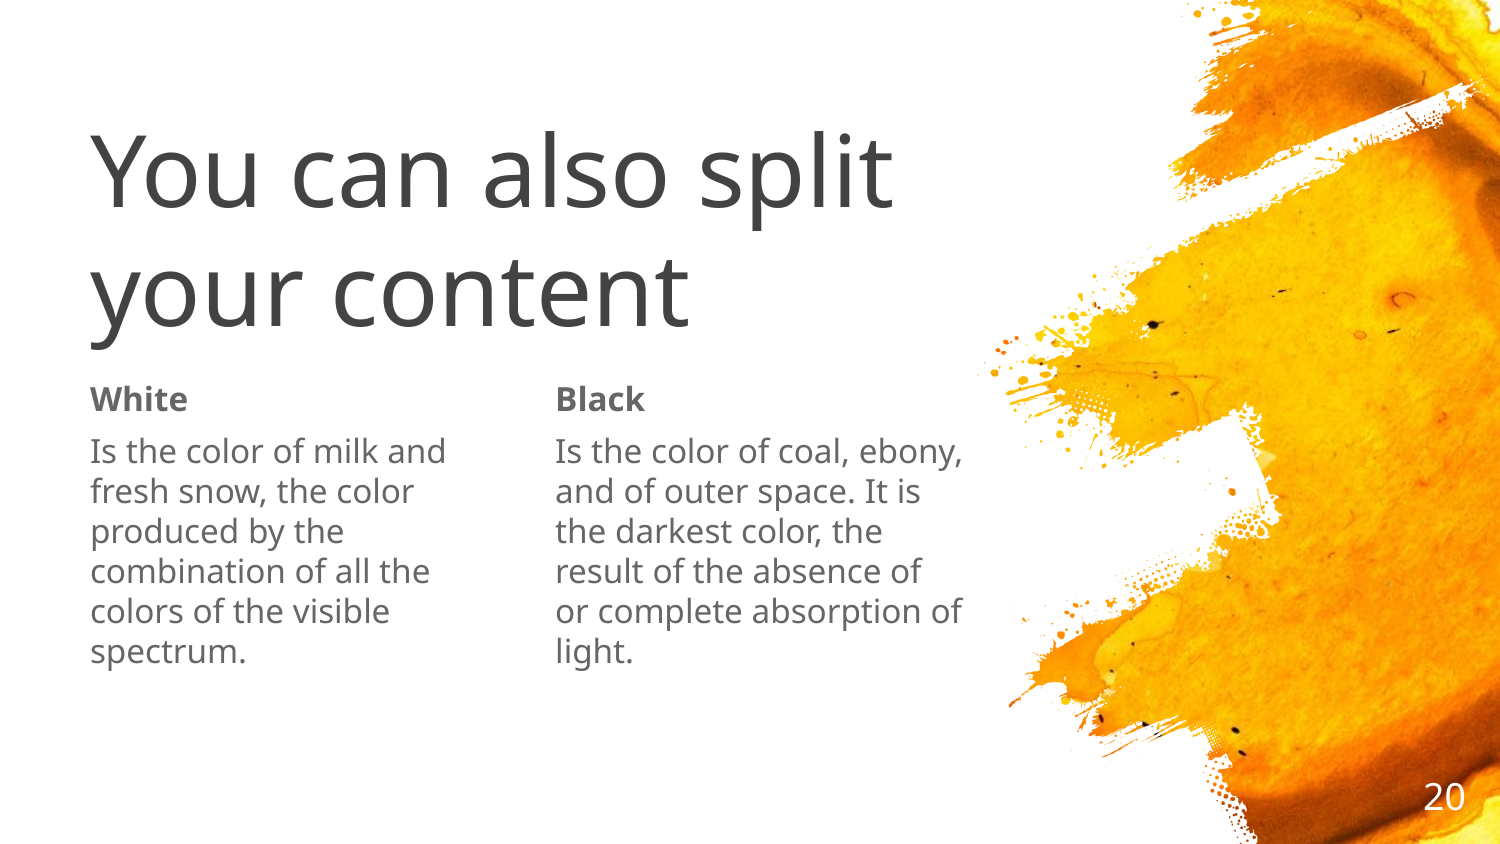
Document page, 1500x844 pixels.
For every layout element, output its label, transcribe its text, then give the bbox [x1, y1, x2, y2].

title You can also split your content [75, 221, 980, 362]
list White Is the color of milk and fresh snow, the color produced by the combination of all the colors of the visible spectrum. [75, 362, 514, 796]
slide_number 20 [1391, 766, 1482, 832]
list Black Is the color of coal, ebony, and of outer space. It is the darkest color, the result of the absence of or complete absorption of light. [540, 362, 980, 796]
picture [0, 0, 1500, 844]
